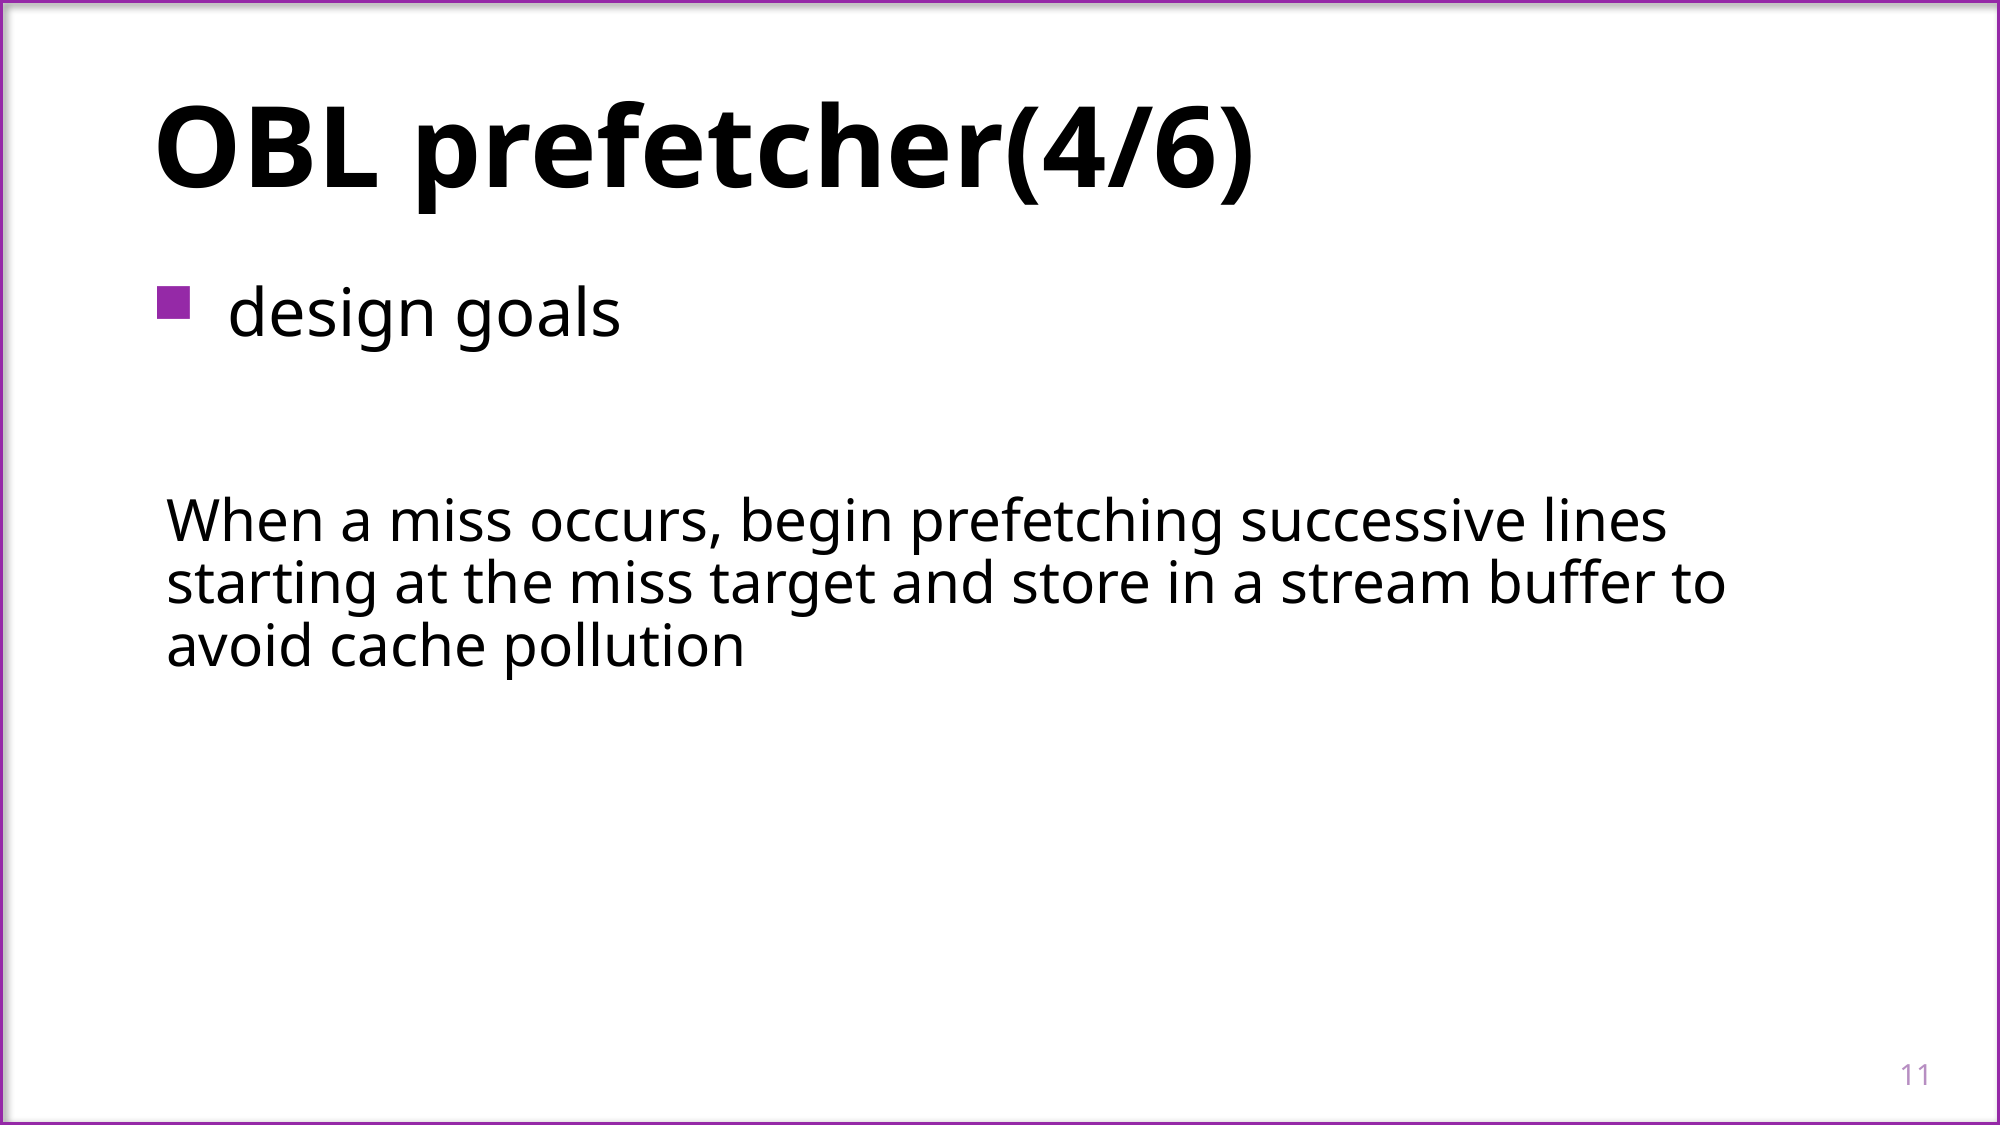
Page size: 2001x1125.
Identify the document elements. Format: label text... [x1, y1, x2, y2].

text_box When a miss occurs, begin prefetching successive lines starting at the miss target and store in a stream buffer to avoid cache pollution [151, 483, 1863, 772]
slide_number 11 [1497, 1045, 1948, 1106]
text_box [0, 0, 2000, 1125]
text_box OBL prefetcher(4/6) [137, 59, 1863, 220]
text_box design goals [137, 222, 1804, 331]
